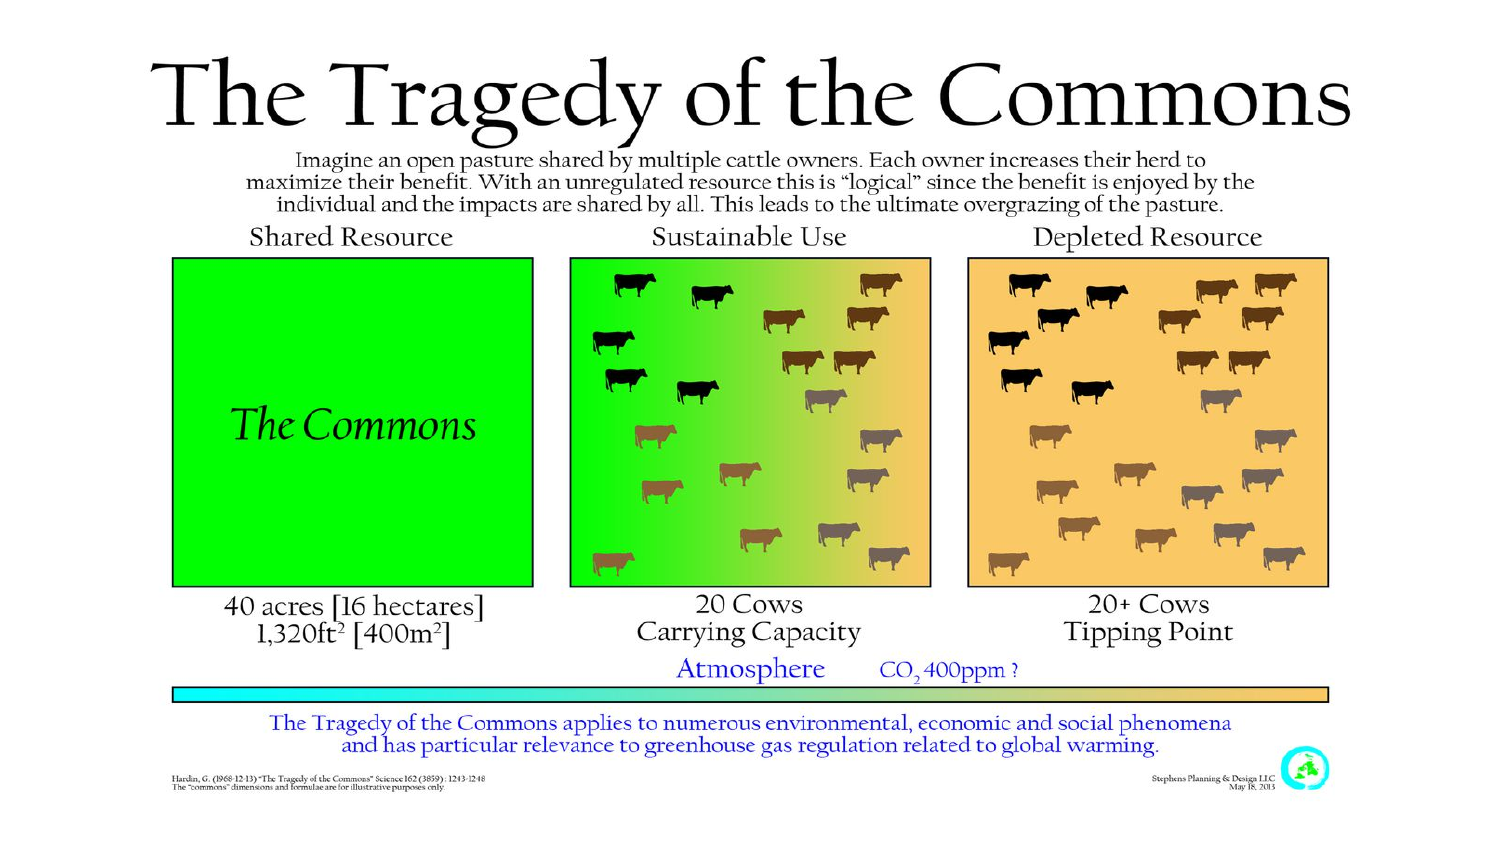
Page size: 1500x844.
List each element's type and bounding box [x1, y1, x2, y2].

picture [99, 26, 1401, 818]
